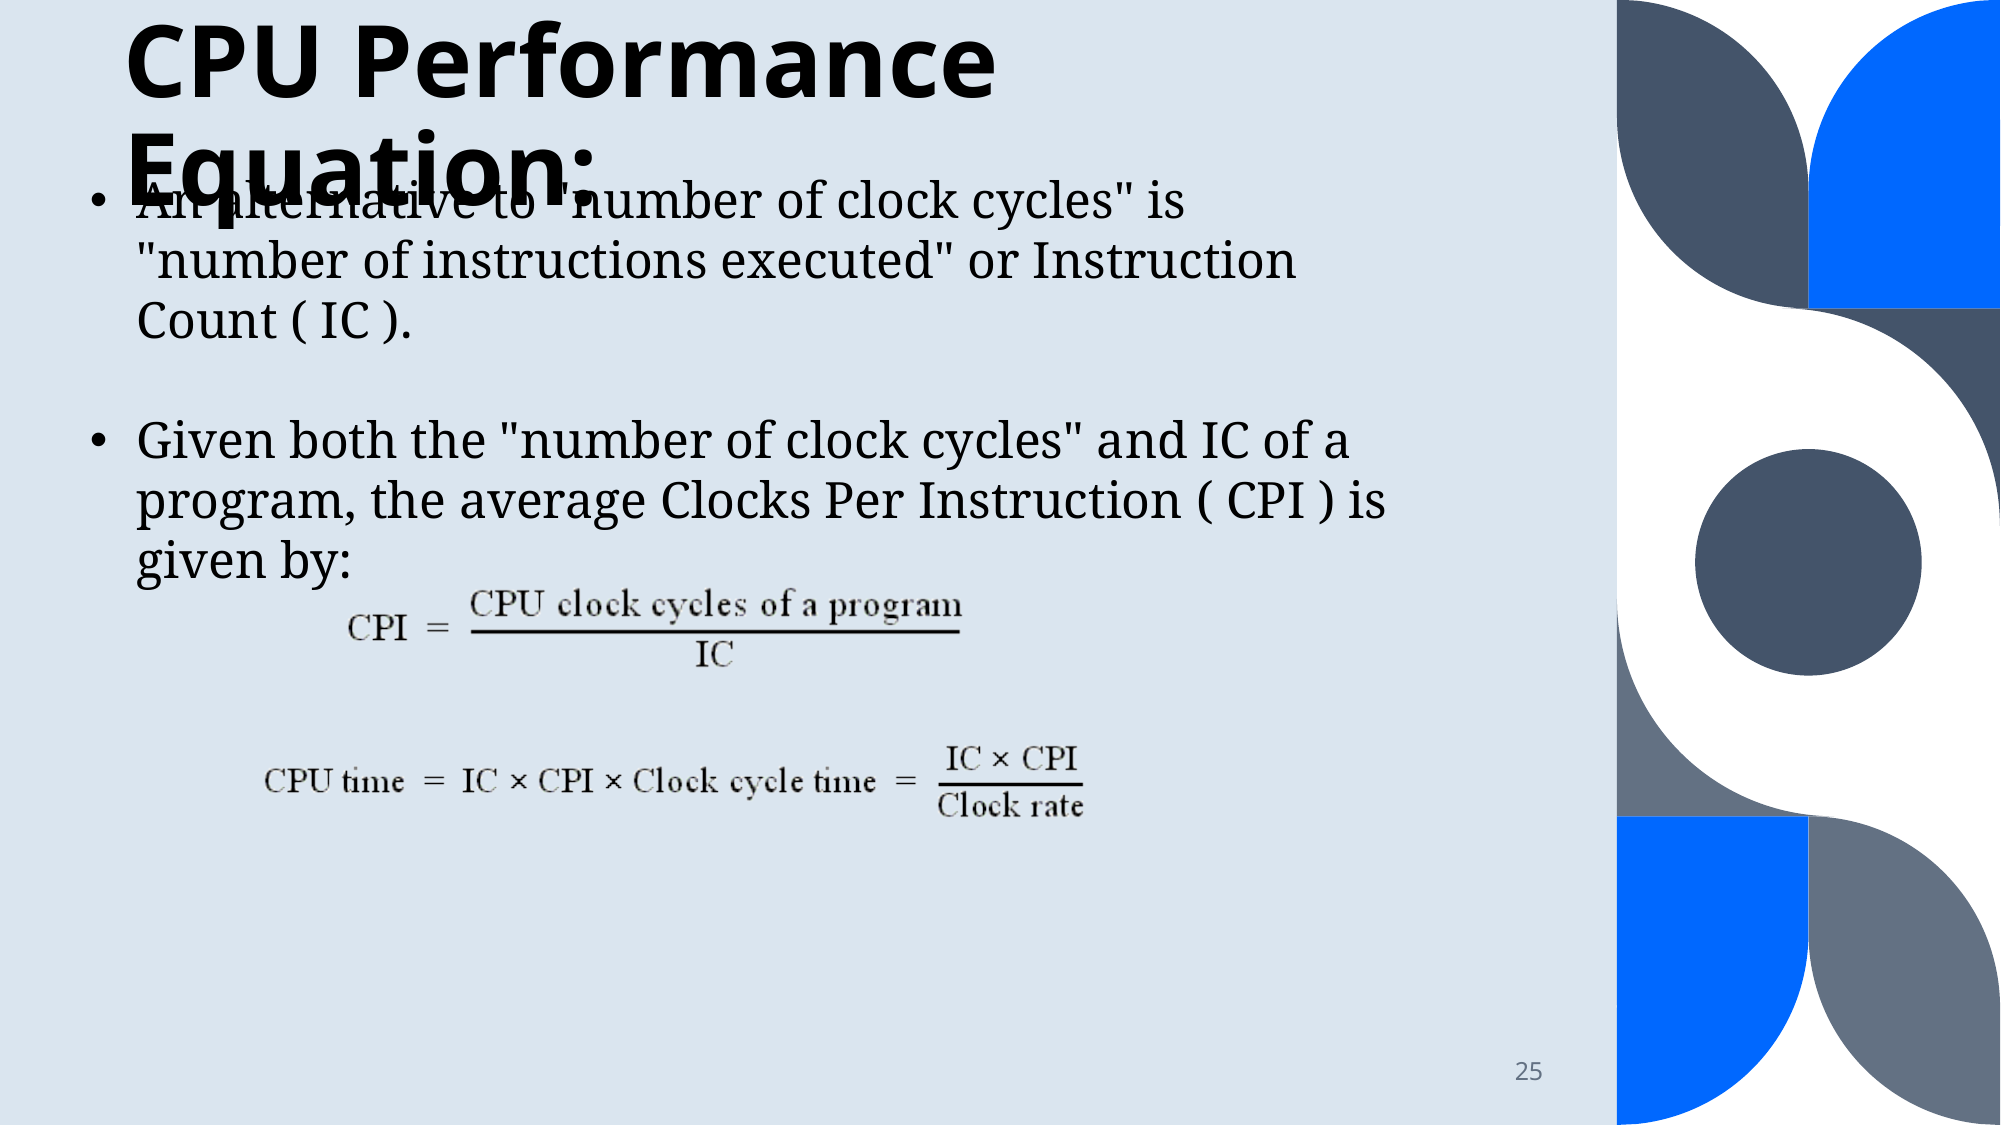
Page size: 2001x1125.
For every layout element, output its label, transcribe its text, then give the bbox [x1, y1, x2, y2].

picture [82, 716, 1366, 852]
title CPU Performance Equation: [123, 62, 1502, 280]
text_box An alternative to "number of clock cycles" is "number of instructions executed" or Instruction Count ( IC ). Given both the "number of clock cycles" and IC of a program, the average Clocks Per Instruction ( CPI ) is given by: [0, 161, 1417, 657]
slide_number 25 [1366, 1042, 1559, 1103]
picture [150, 562, 1542, 683]
